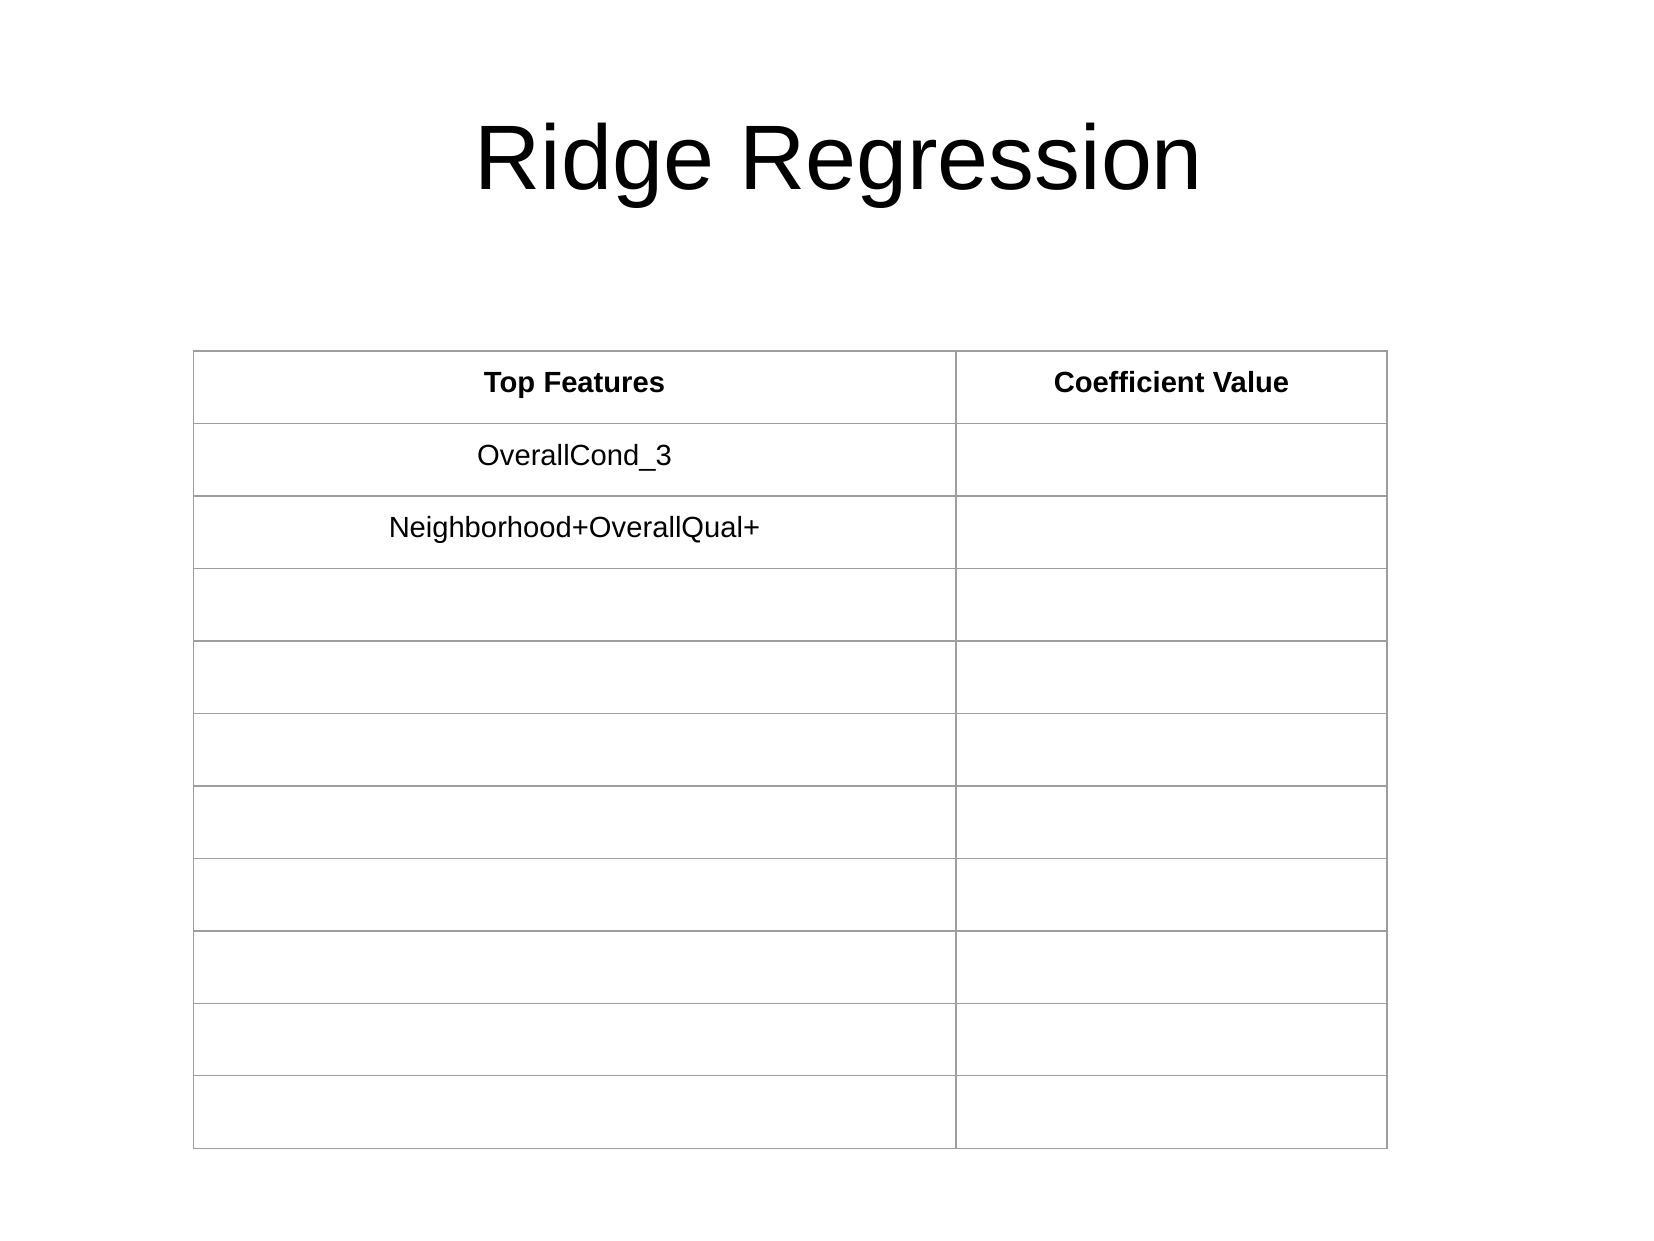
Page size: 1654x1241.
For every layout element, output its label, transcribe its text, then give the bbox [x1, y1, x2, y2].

table_cell [957, 497, 1386, 568]
table_cell Neighborhood+OverallQual+ [194, 497, 955, 568]
table_cell [957, 932, 1386, 1003]
table_cell [957, 1004, 1386, 1075]
table_cell [194, 932, 955, 1003]
table_cell [194, 569, 955, 640]
table_cell [194, 642, 955, 713]
table_cell OverallCond_3 [194, 424, 955, 495]
table_cell [194, 1076, 955, 1148]
table_cell [194, 714, 955, 785]
table_cell [194, 859, 955, 930]
table_cell [957, 787, 1386, 858]
table_cell [194, 787, 955, 858]
table_cell [194, 1004, 955, 1075]
table_header Coefficient Value [957, 352, 1386, 423]
text_box [106, 287, 1595, 1008]
table_cell [957, 1076, 1386, 1148]
text_box Ridge Regression [95, 49, 1584, 257]
table_cell [957, 569, 1386, 640]
table_cell [957, 859, 1386, 930]
table_cell [957, 714, 1386, 785]
table_cell [957, 642, 1386, 713]
table_header Top Features [194, 352, 955, 423]
table_cell [957, 424, 1386, 495]
